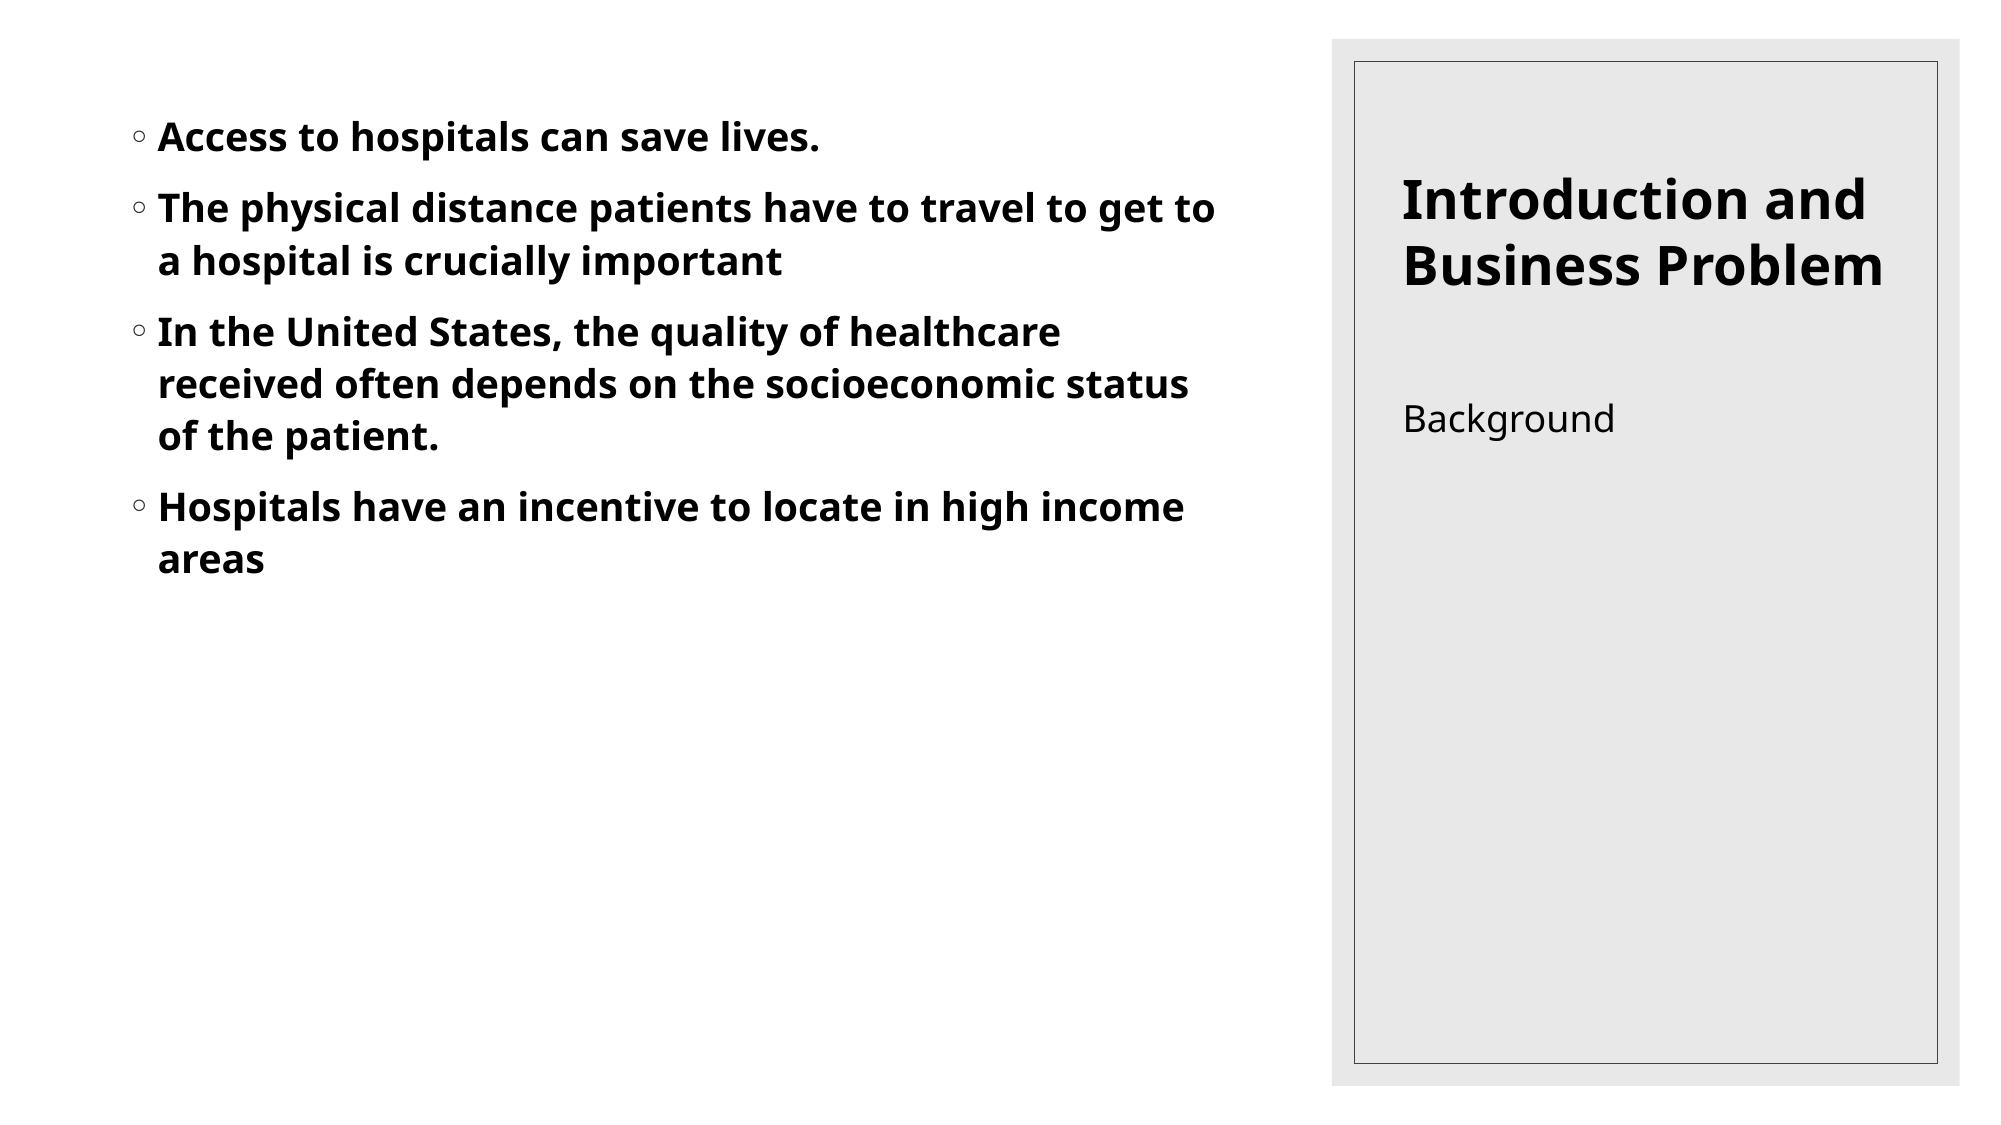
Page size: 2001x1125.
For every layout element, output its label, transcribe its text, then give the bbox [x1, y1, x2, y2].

title Introduction and Business Problem [1387, 99, 1907, 370]
list Access to hospitals can save lives. The physical distance patients have to travel to get to a hospital is crucially important In the United States, the quality of healthcare received often depends on the socioeconomic status of the patient. Hospitals have an incentive to locate in high income areas [112, 99, 1238, 975]
list Background [1387, 383, 1907, 975]
